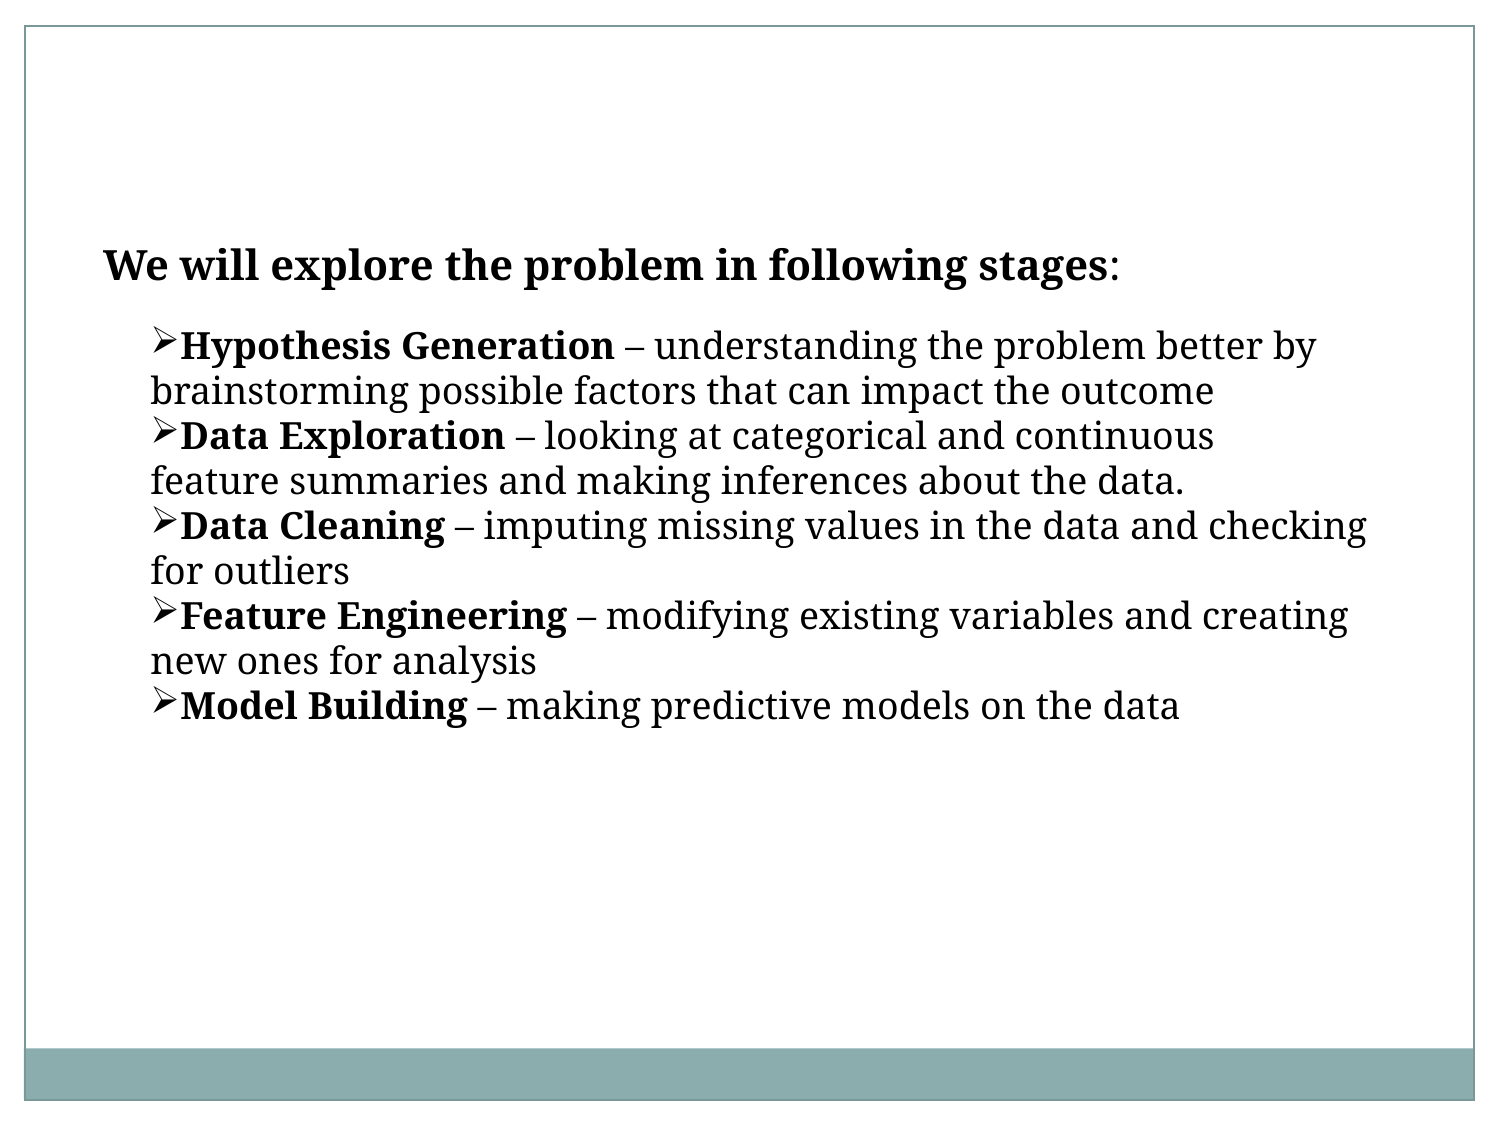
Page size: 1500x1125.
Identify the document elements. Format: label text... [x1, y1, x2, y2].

text_box Hypothesis Generation – understanding the problem better by brainstorming possible factors that can impact the outcome Data Exploration – looking at categorical and continuous feature summaries and making inferences about the data. Data Cleaning – imputing missing values in the data and checking for outliers Feature Engineering – modifying existing variables and creating new ones for analysis Model Building – making predictive models on the data [135, 314, 1424, 735]
text_box We will explore the problem in following stages: [88, 231, 1199, 297]
